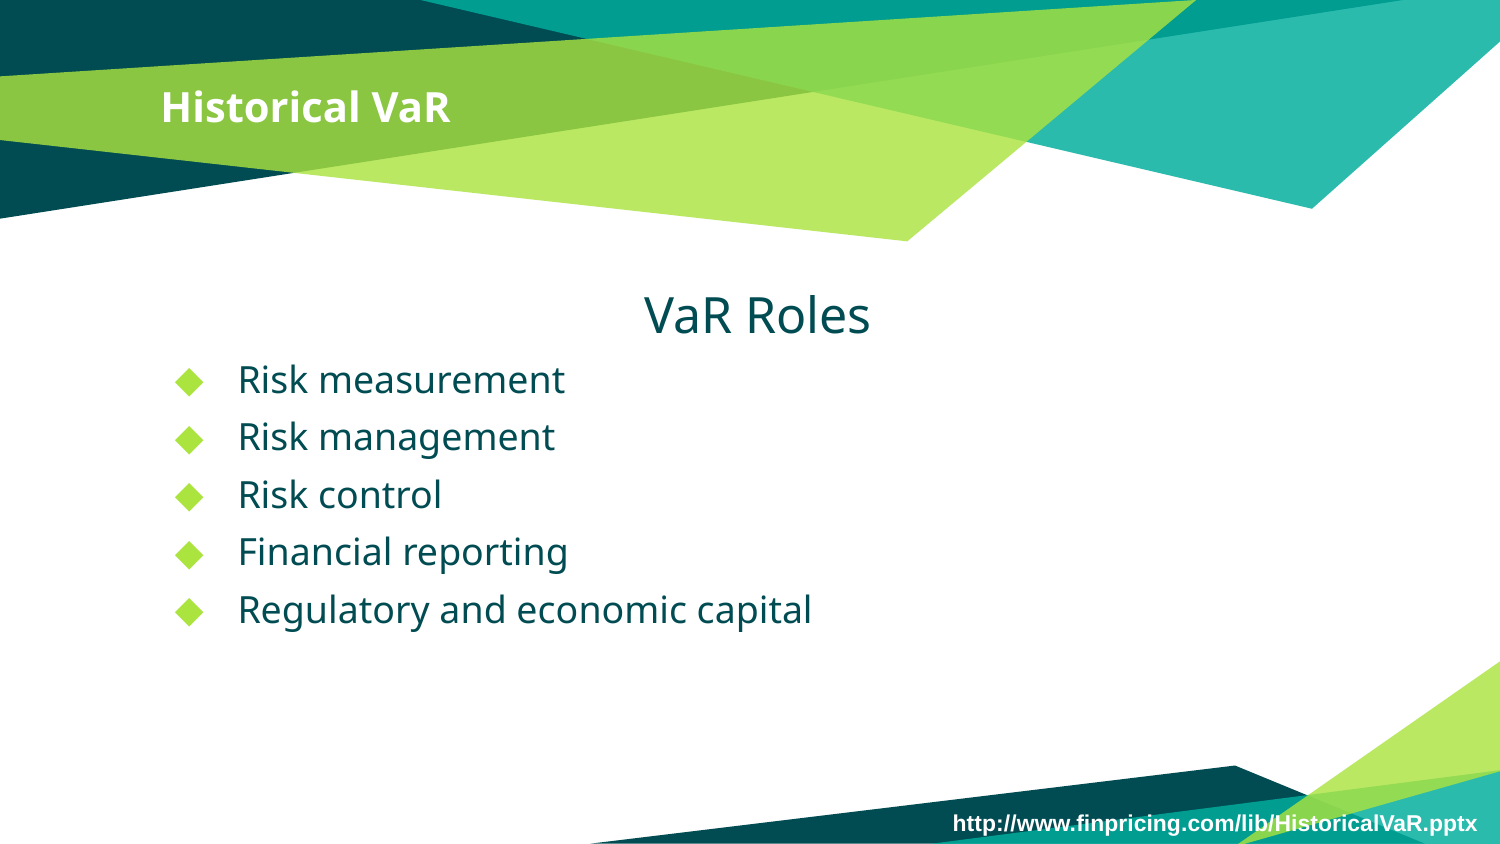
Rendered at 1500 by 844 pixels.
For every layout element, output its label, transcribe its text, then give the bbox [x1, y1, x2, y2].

text_box http://www.finpricing.com/lib/HistoricalVaR.pptx [937, 800, 1499, 844]
list VaR Roles Risk measurement Risk management Risk control Financial reporting Regulatory and economic capital [147, 268, 1357, 755]
title Historical VaR [145, 65, 1355, 162]
